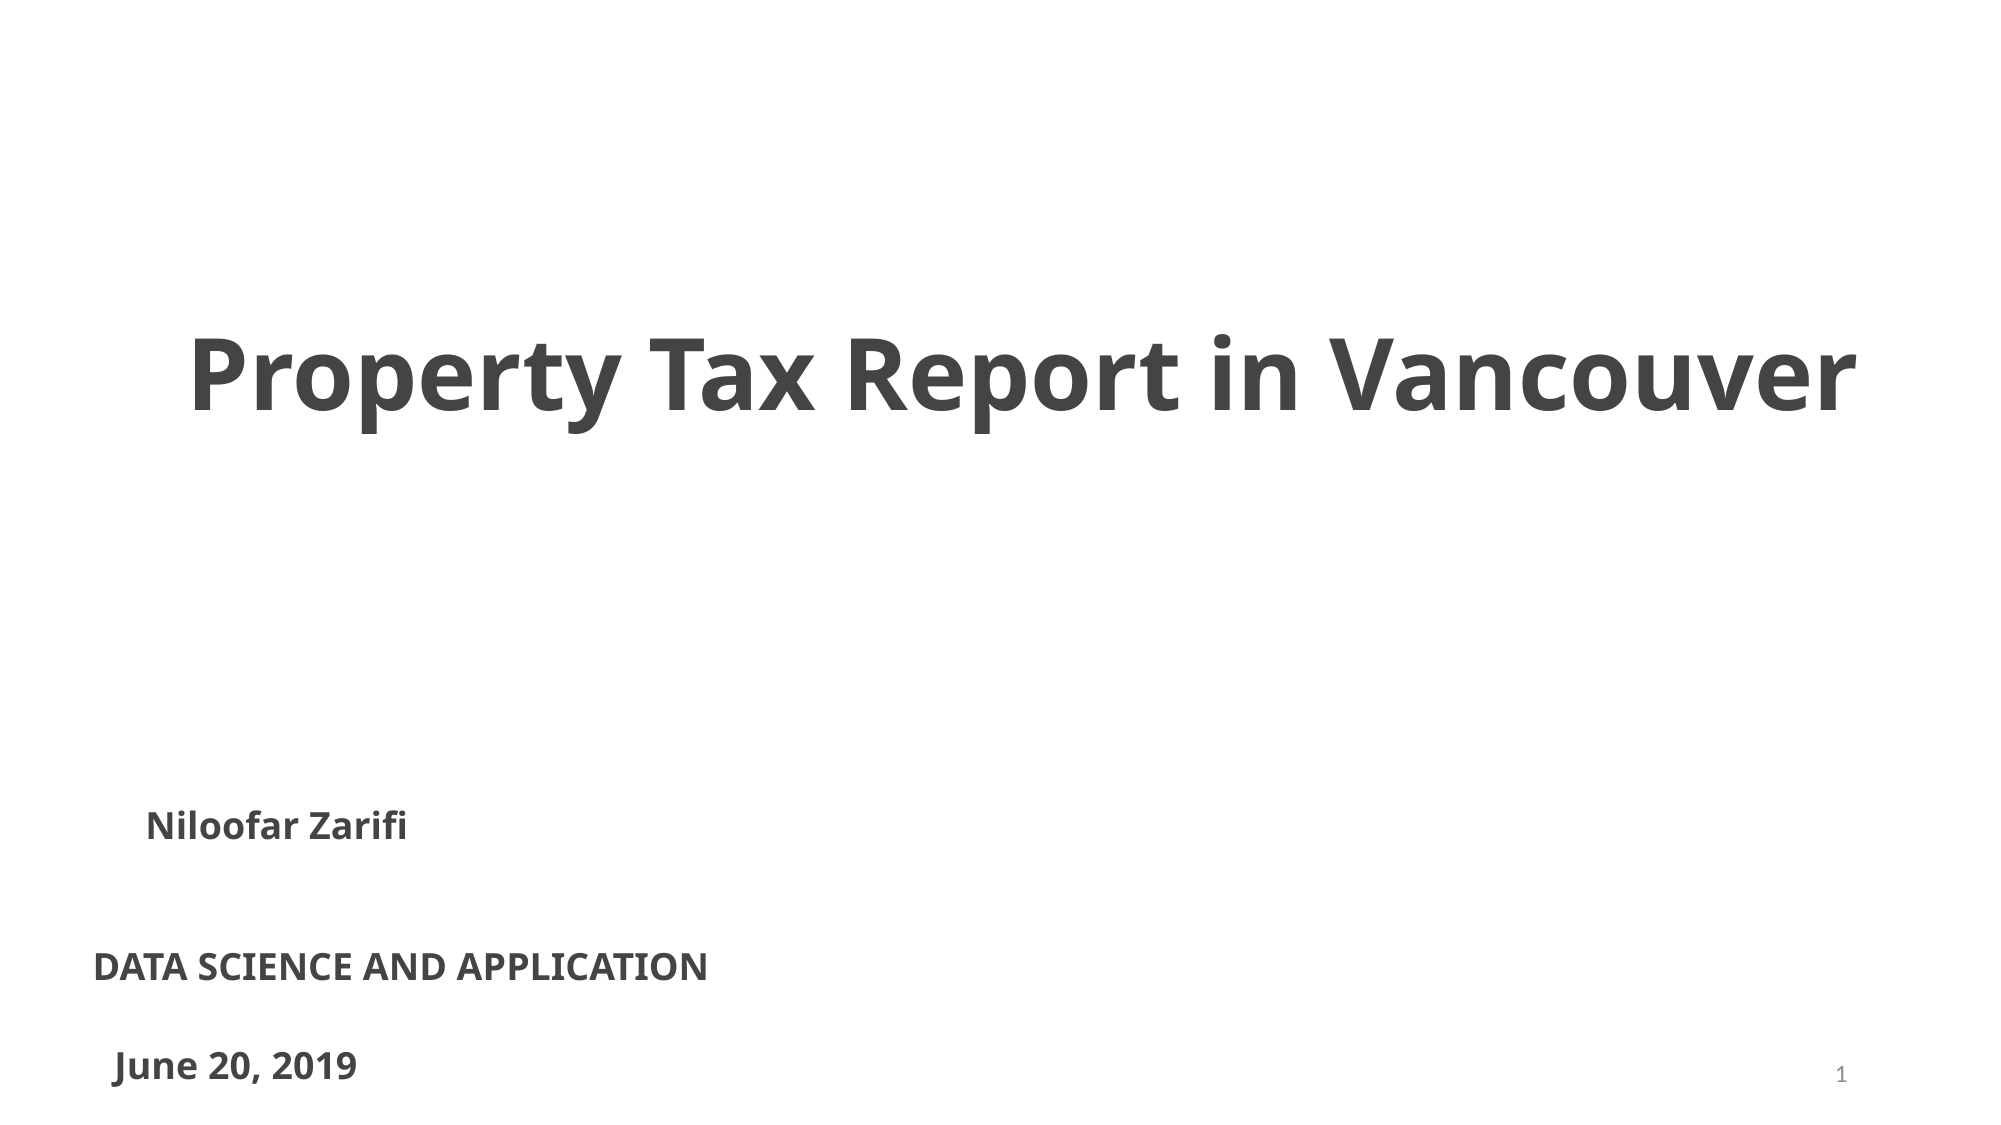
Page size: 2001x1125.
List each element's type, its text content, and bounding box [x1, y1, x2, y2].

slide_number 1 [1412, 1042, 1863, 1103]
text_box Property Tax Report in Vancouver [171, 302, 1876, 438]
text_box Niloofar Zarifi [64, 794, 489, 900]
text_box June 20, 2019 [60, 1030, 402, 1096]
text_box DATA SCIENCE AND APPLICATION [77, 935, 725, 995]
